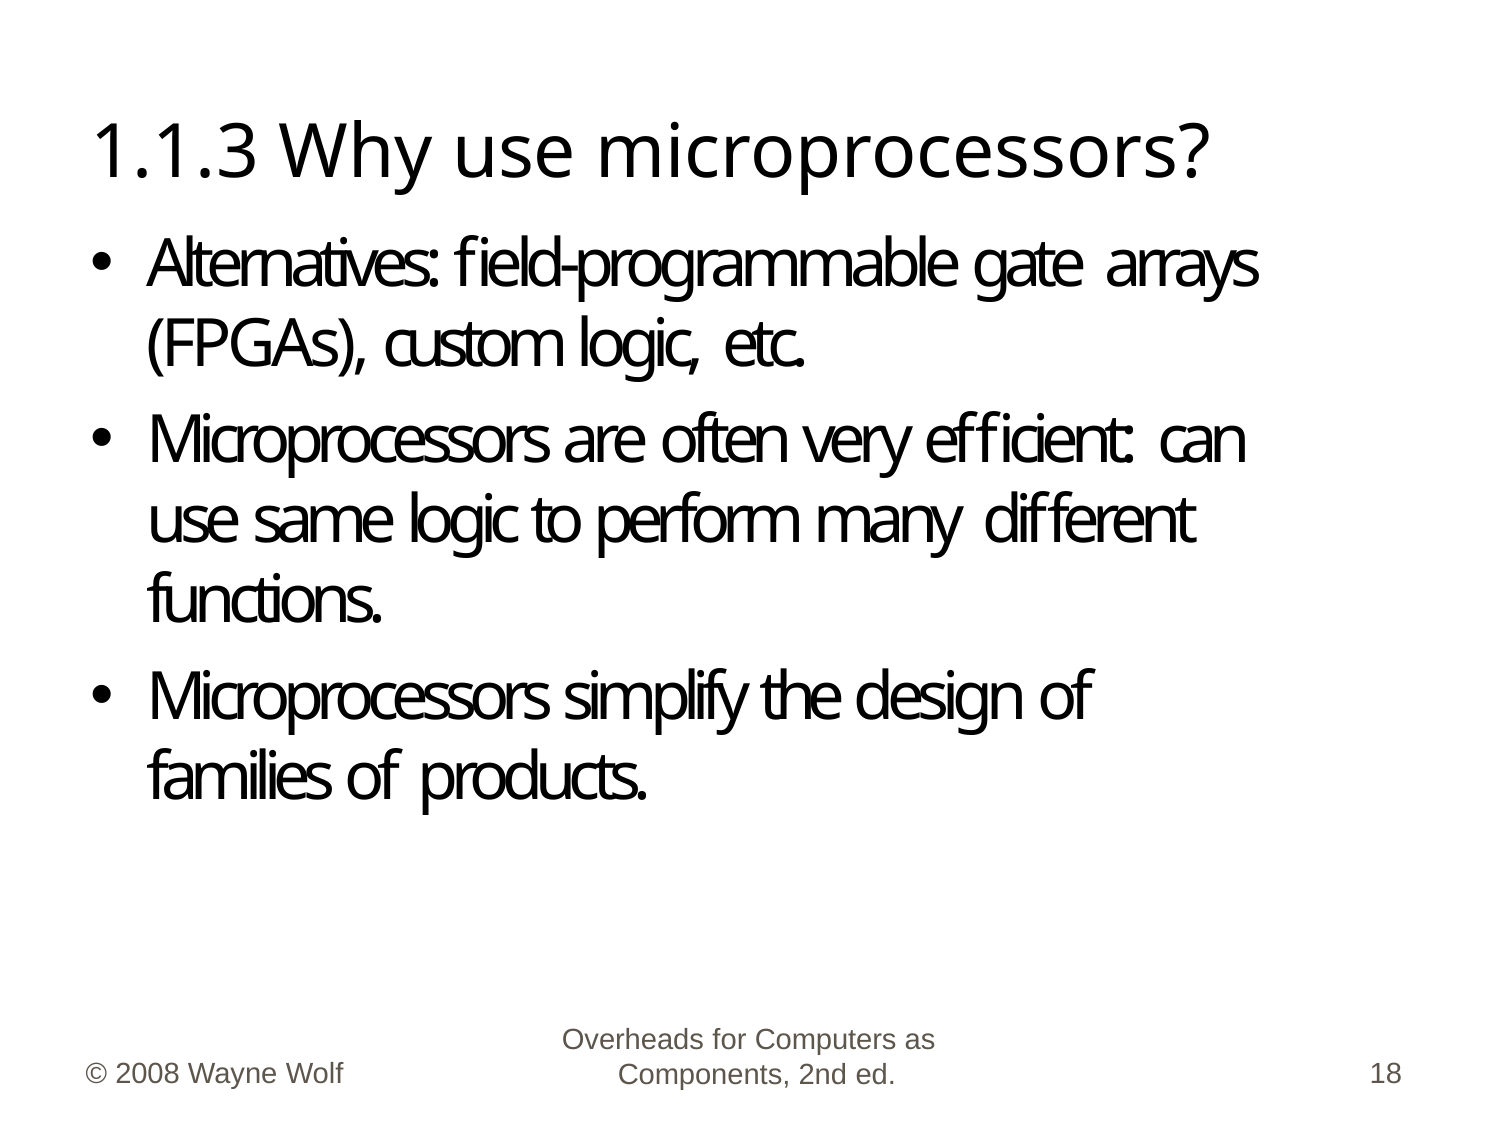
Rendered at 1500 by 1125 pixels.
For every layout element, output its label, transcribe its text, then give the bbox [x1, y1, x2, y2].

text_box Alternatives: field-programmable gate arrays (FPGAs), custom logic, etc. Microprocessors are often very efficient: can use same logic to perform many different functions. Microprocessors simplify the design of families of products. [87, 217, 1332, 813]
slide_number Overheads for Computers as Components, 2nd ed. [559, 1020, 940, 1125]
slide_number 18 [1365, 1054, 1406, 1125]
title 1.1.3 Why use microprocessors? [87, 100, 1425, 291]
footer © 2008 Wayne Wolf [83, 1054, 349, 1125]
